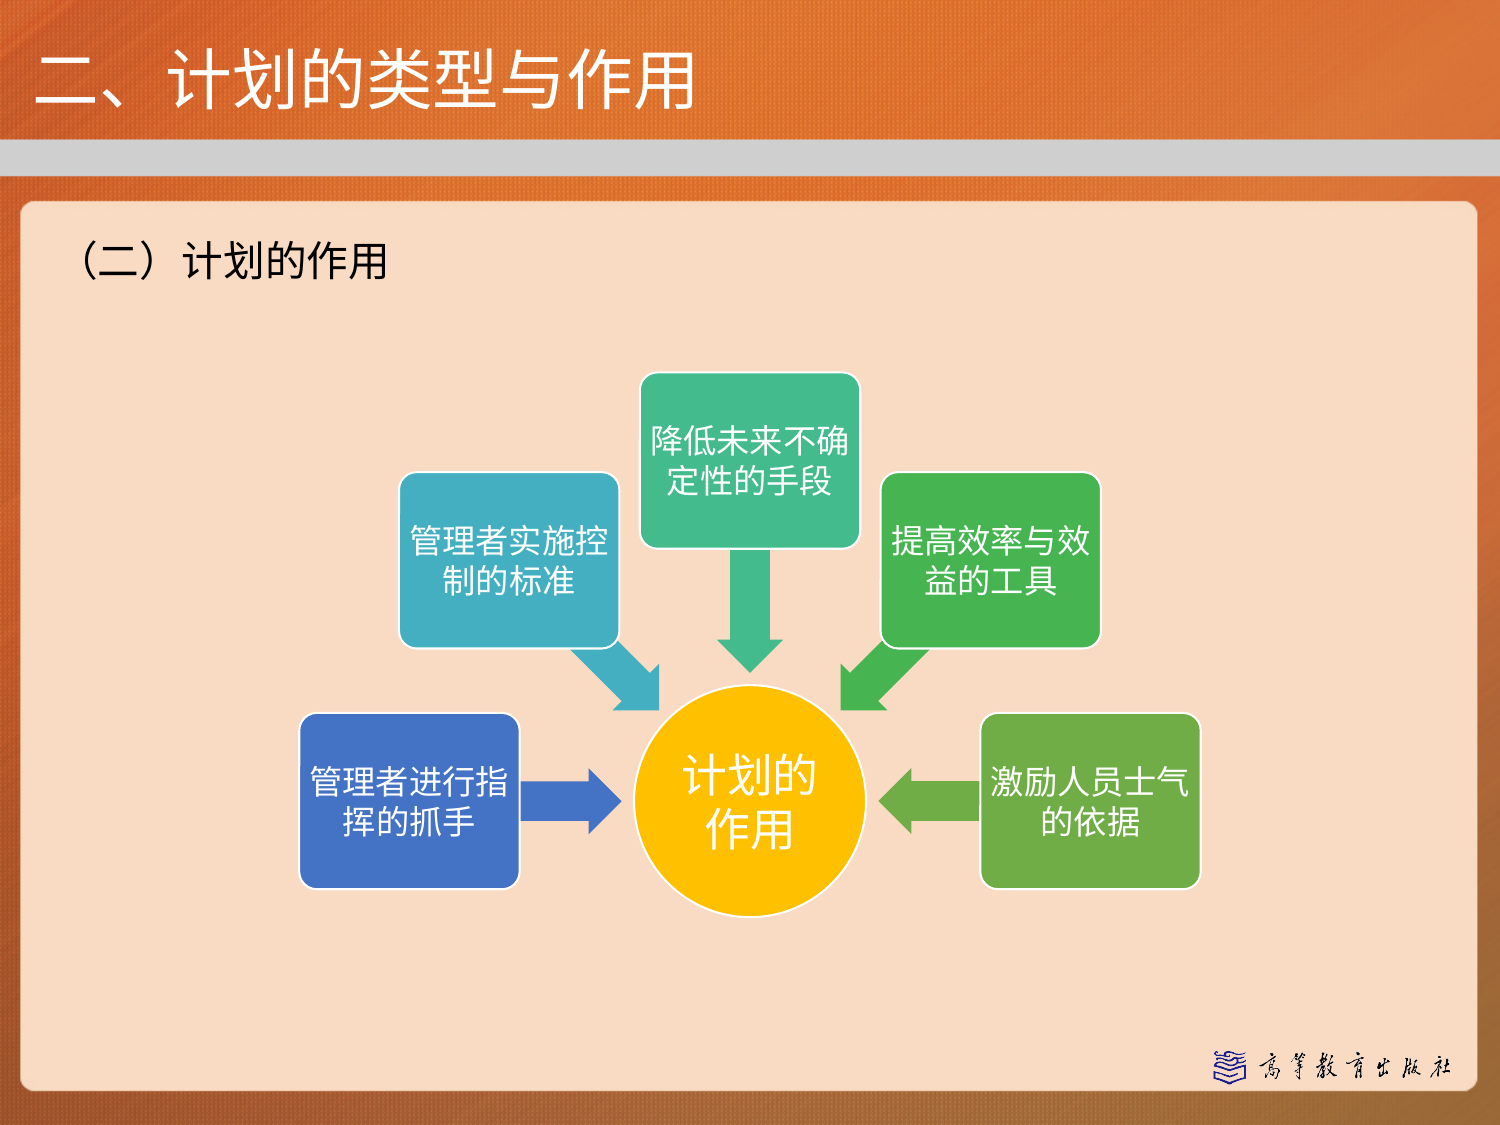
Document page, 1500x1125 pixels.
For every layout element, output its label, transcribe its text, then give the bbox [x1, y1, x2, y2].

picture [0, 0, 1500, 1125]
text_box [299, 361, 1201, 928]
text_box （二）计划的作用 [41, 195, 1176, 324]
text_box 二、计划的类型与作用 [17, 30, 1185, 147]
